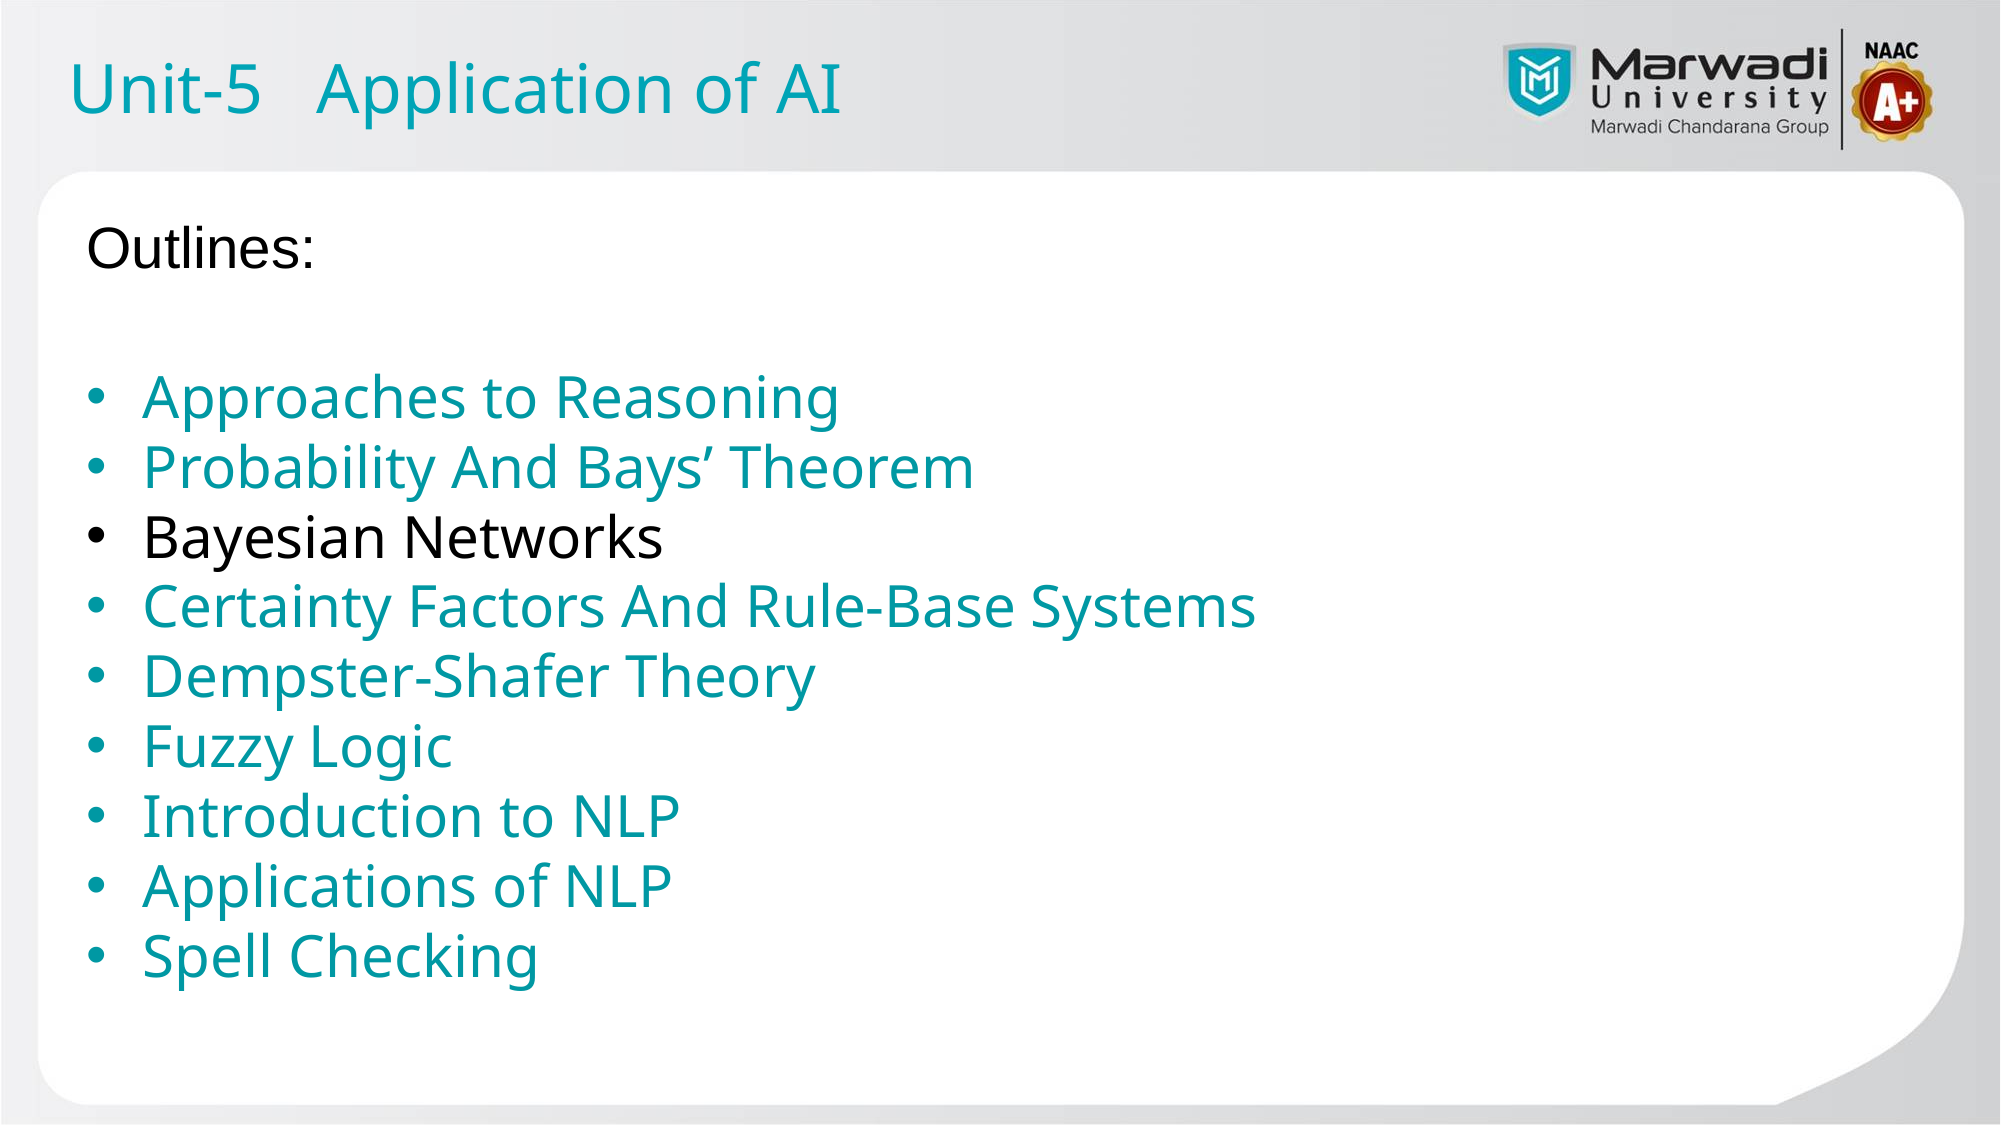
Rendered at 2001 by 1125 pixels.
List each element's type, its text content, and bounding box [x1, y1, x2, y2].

picture [0, 0, 2001, 1125]
text_box Unit-5 Application of AI [53, 30, 1452, 143]
text_box Outlines: Approaches to Reasoning Probability And Bays’ Theorem Bayesian Networks Certainty Factors And Rule-Base Systems Dempster-Shafer Theory Fuzzy Logic Introduction to NLP Applications of NLP Spell Checking [71, 184, 1620, 1064]
